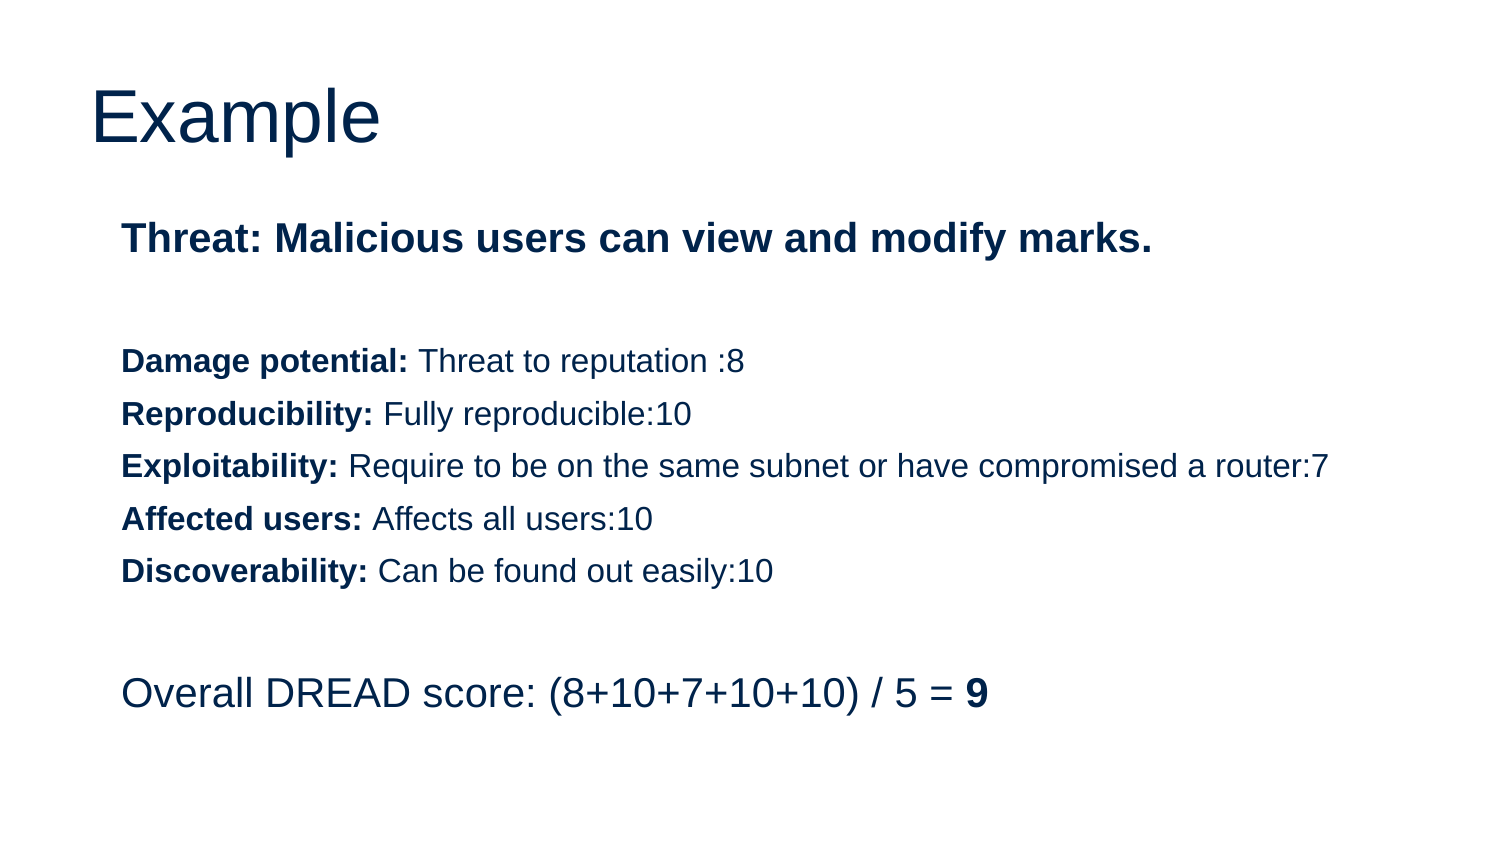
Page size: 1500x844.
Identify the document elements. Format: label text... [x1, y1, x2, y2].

title Example [87, 65, 401, 209]
text_box Threat: Malicious users can view and modify marks. Damage potential: Threat to reputation :8 Reproducibility: Fully reproducible:10 Exploitability: Require to be on the same subnet or have compromised a router:7 Affected users: Affects all users:10 Discoverability: Can be found out easily:10 Overall DREAD score: (8+10+7+10+10) / 5 = 9 [119, 208, 1336, 716]
